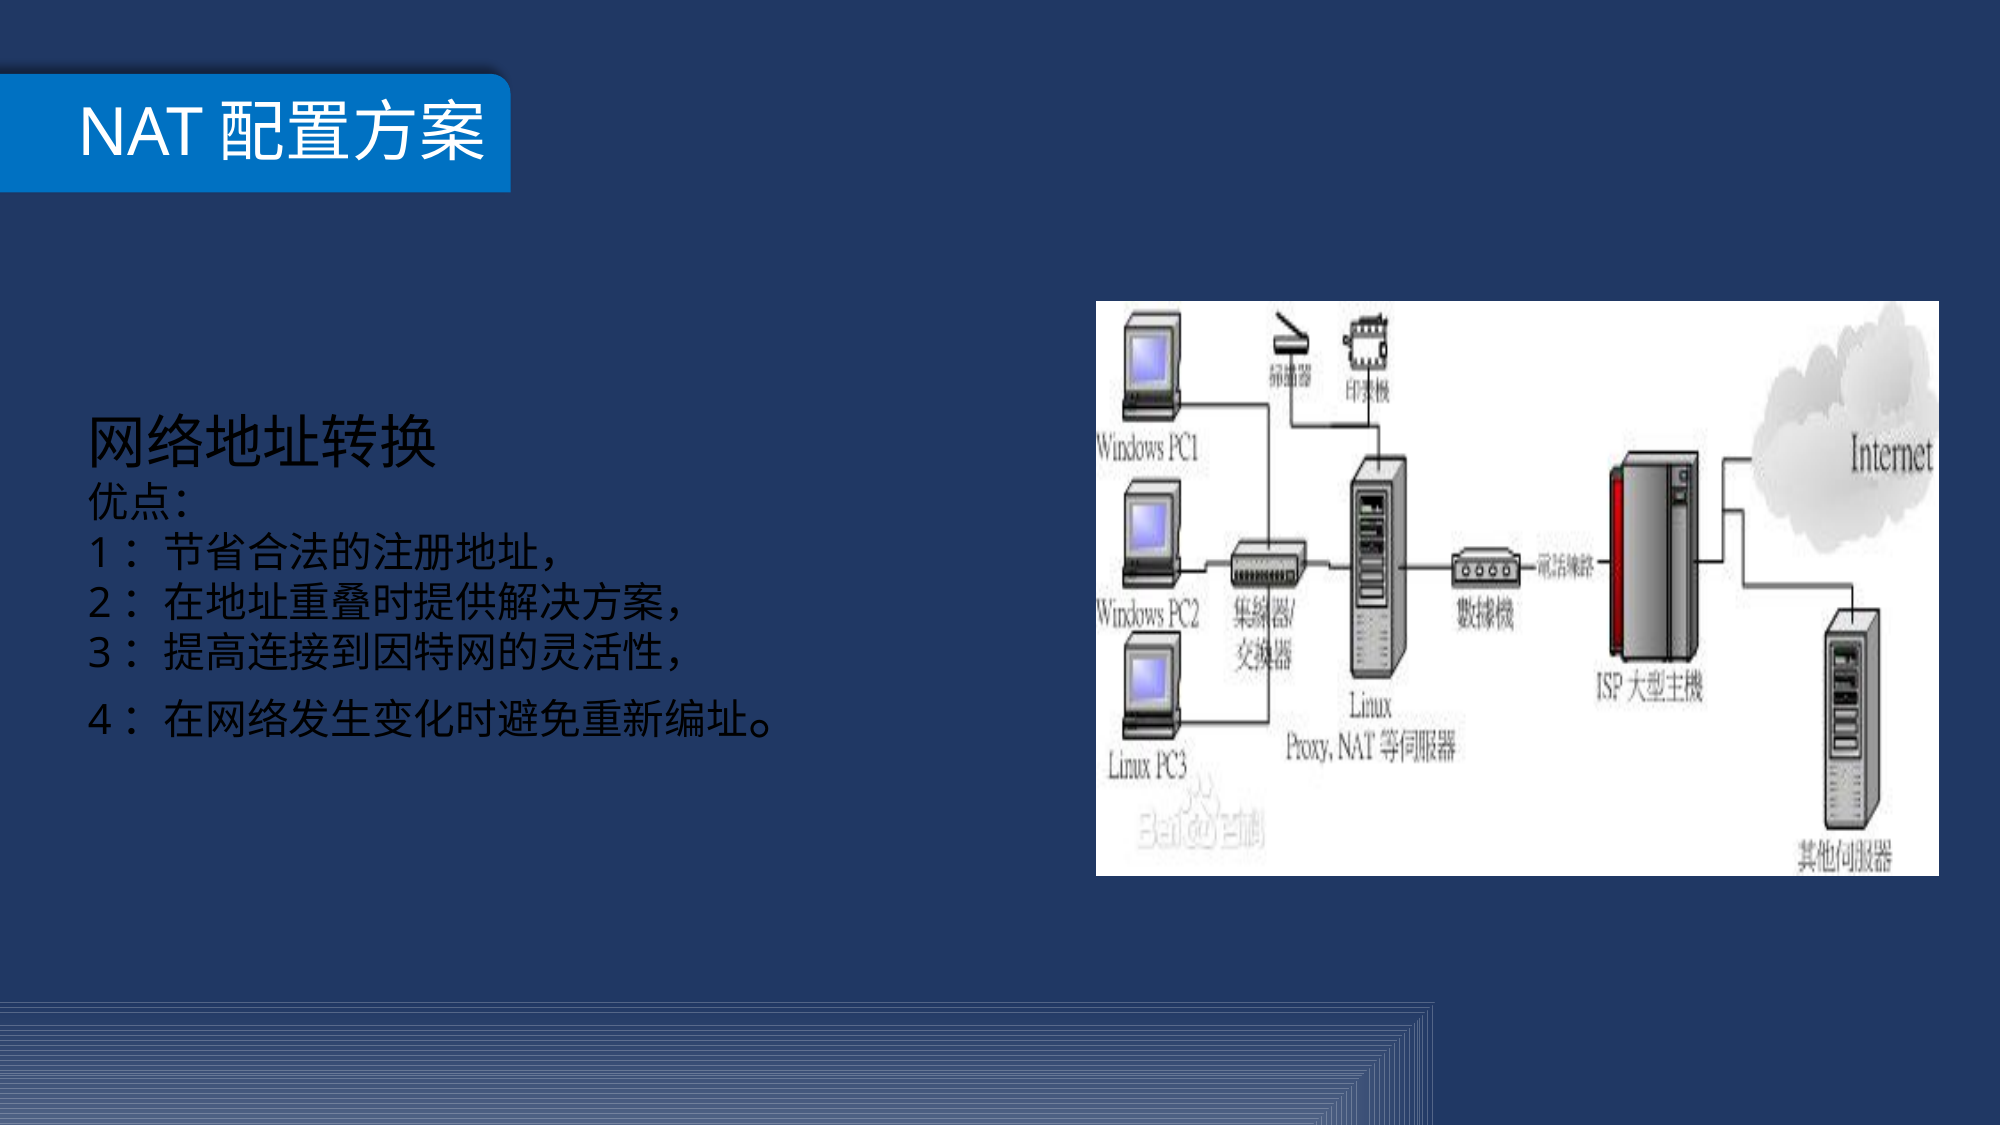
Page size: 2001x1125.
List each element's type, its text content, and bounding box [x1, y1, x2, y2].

text_box NAT配置方案 [62, 81, 542, 256]
text_box 网络地址转换 优点： 1：节省合法的注册地址， 2：在地址重叠时提供解决方案， 3：提高连接到因特网的灵活性， 4：在网络发生变化时避免重新编址。 [73, 398, 1096, 804]
text_box [0, 72, 508, 194]
picture [1096, 301, 1939, 876]
